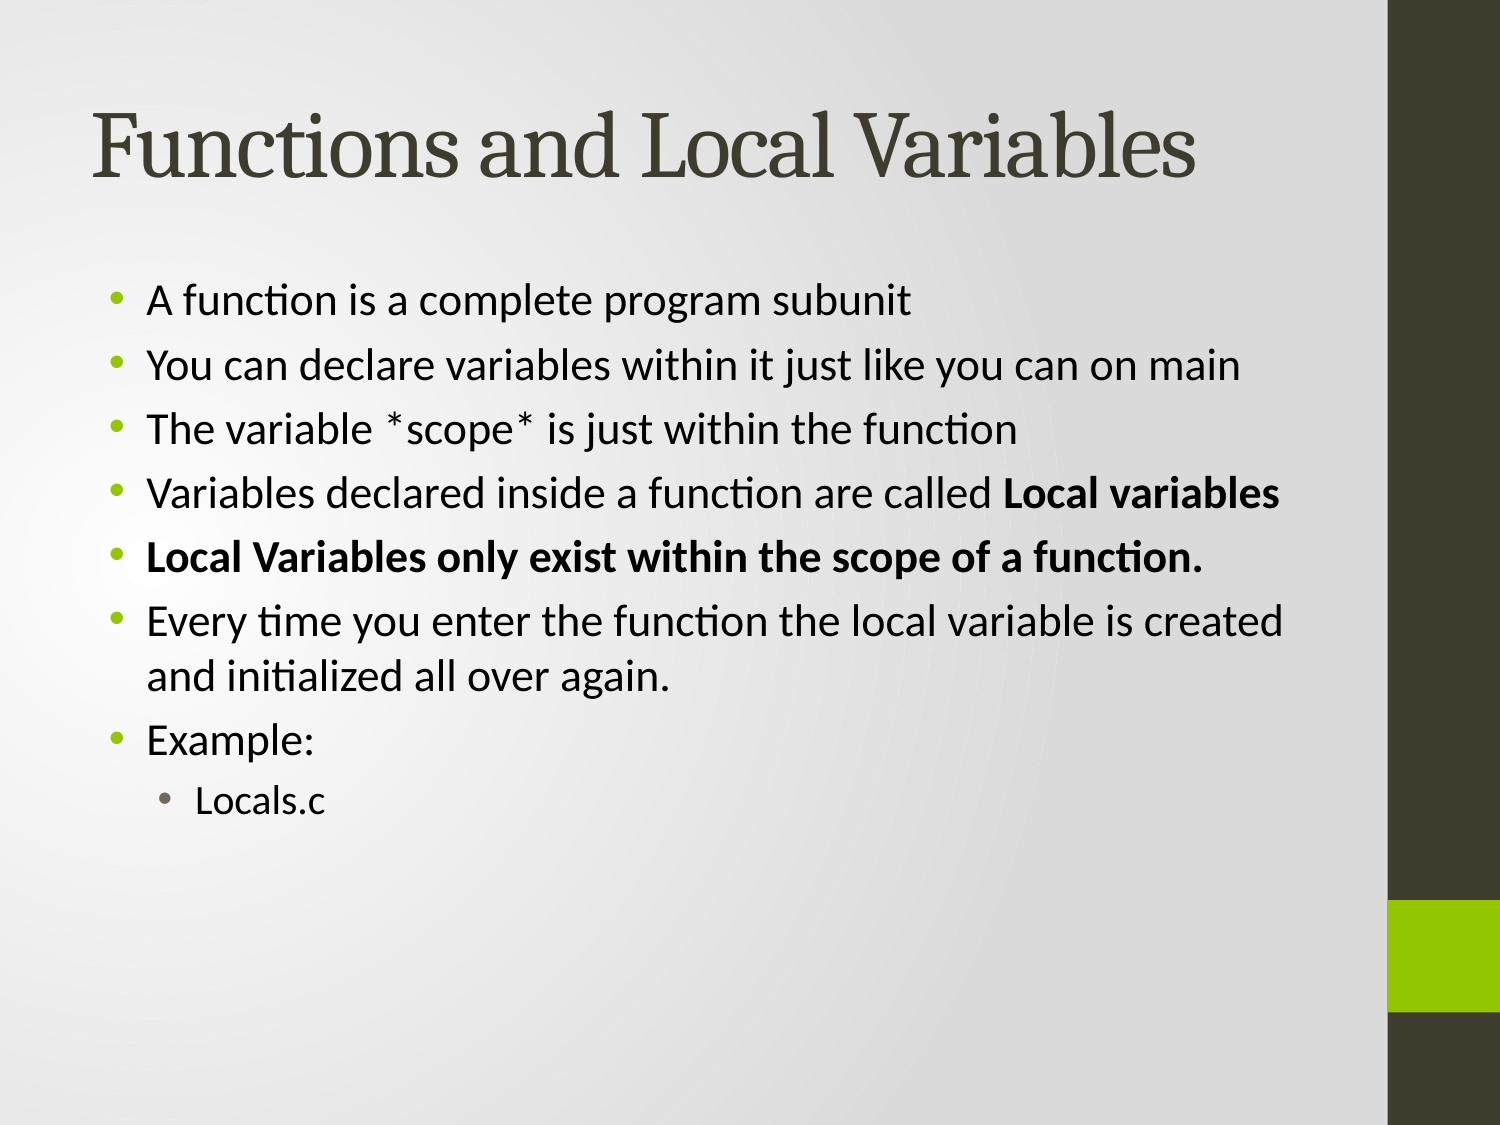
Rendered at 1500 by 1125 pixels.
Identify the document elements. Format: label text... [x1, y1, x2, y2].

list A function is a complete program subunit You can declare variables within it just like you can on main The variable *scope* is just within the function Variables declared inside a function are called Local variables Local Variables only exist within the scope of a function. Every time you enter the function the local variable is created and initialized all over again. Example: Locals.c [75, 262, 1325, 1050]
title Functions and Local Variables [75, 45, 1325, 233]
